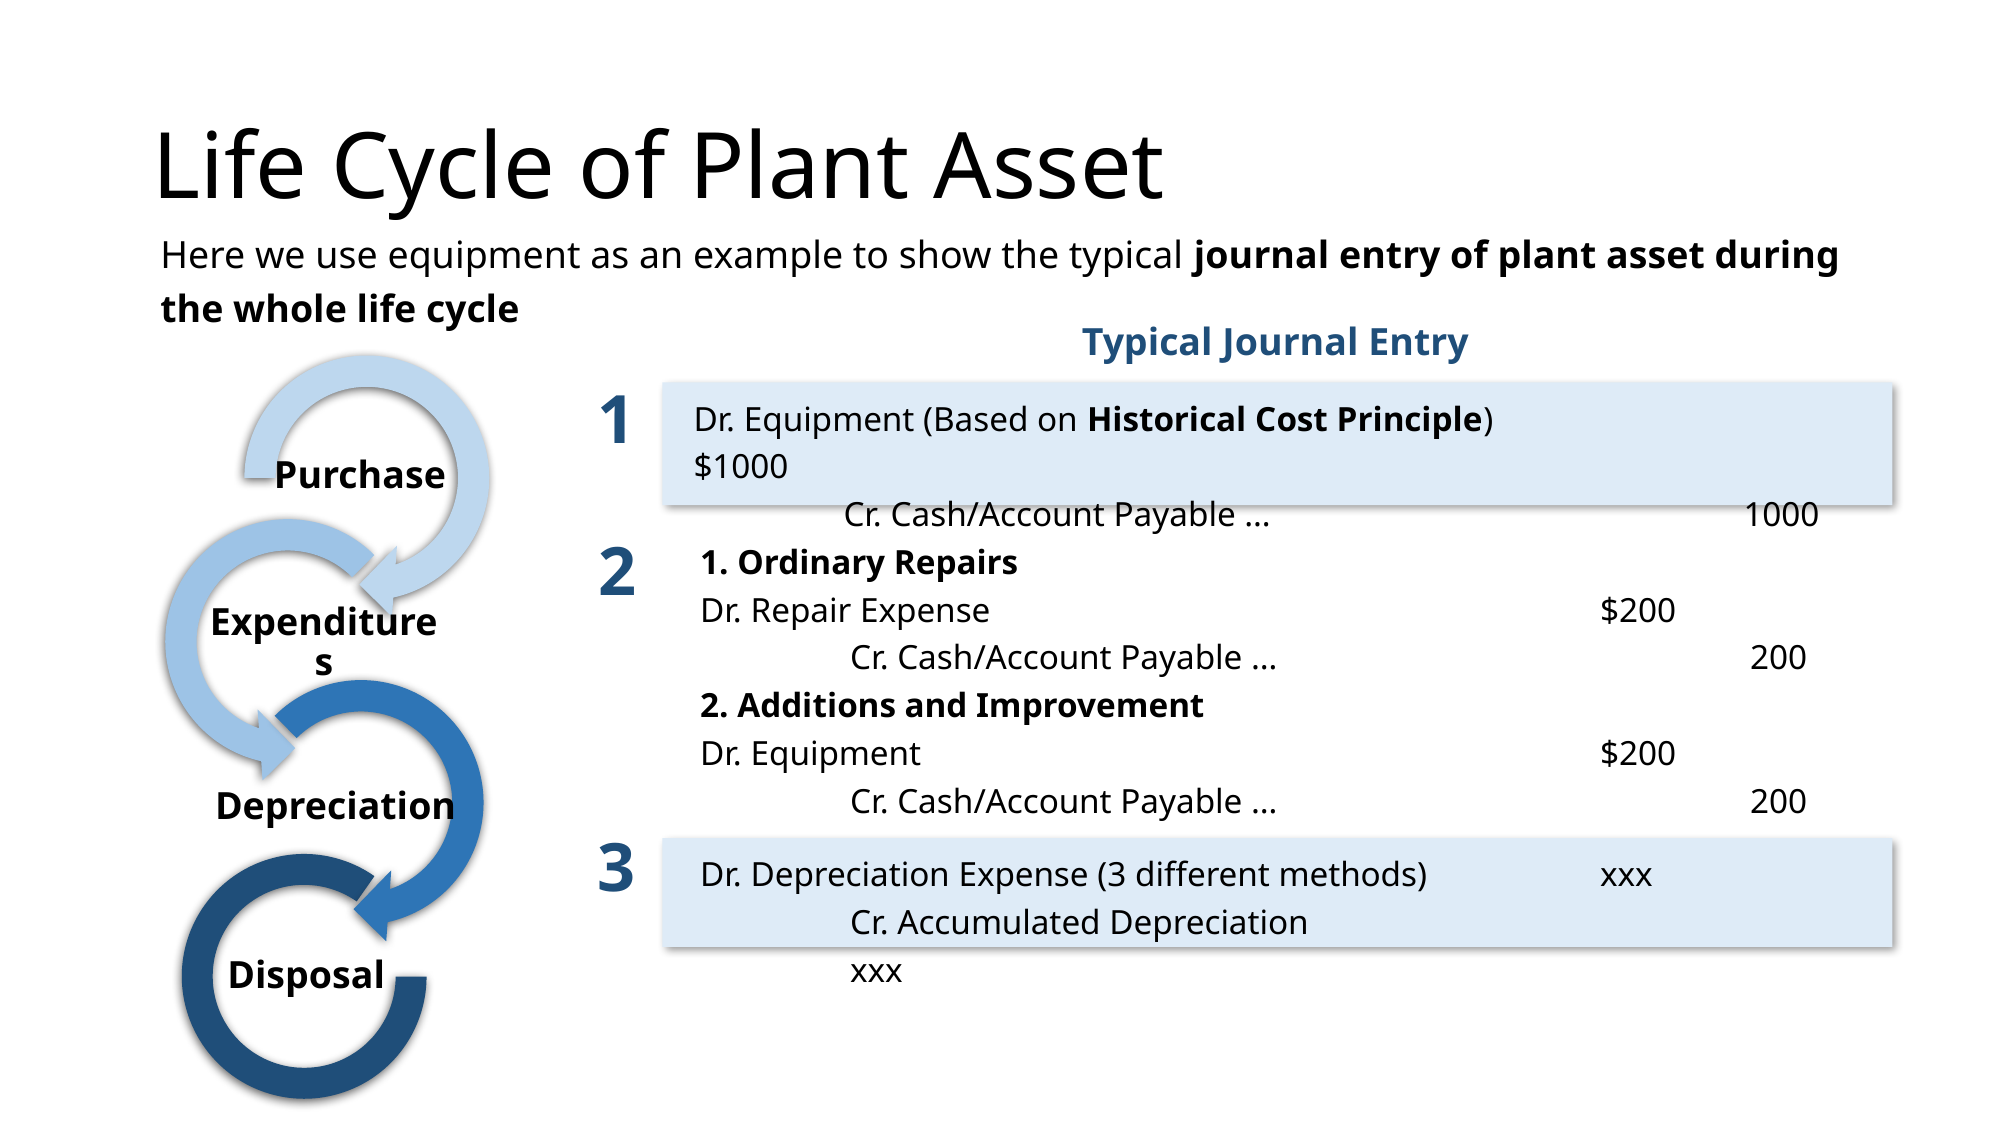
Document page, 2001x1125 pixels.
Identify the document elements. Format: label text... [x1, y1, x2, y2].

text_box Dr. Depreciation Expense (3 different methods) xxx Cr. Accumulated Depreciation xxx [685, 838, 1855, 997]
text_box [661, 381, 1893, 506]
text_box 3 [583, 817, 651, 913]
title Life Cycle of Plant Asset [137, 59, 1863, 278]
text_box Typical Journal Entry [1067, 310, 1484, 371]
text_box 2 [584, 521, 652, 617]
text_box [145, 335, 510, 1099]
text_box 1 [583, 369, 651, 465]
text_box 1. Ordinary Repairs Dr. Repair Expense $200 Cr. Cash/Account Payable … 200 2. Additions and Improvement Dr. Equipment $200 Cr. Cash/Account Payable … 200 [685, 525, 1855, 828]
text_box Dr. Equipment (Based on Historical Cost Principle) $1000 Cr. Cash/Account Payable … 1000 [678, 382, 1848, 541]
text_box [661, 837, 1893, 948]
list Here we use equipment as an example to show the typical journal entry of plant asset during the whole life cycle [145, 214, 1871, 354]
